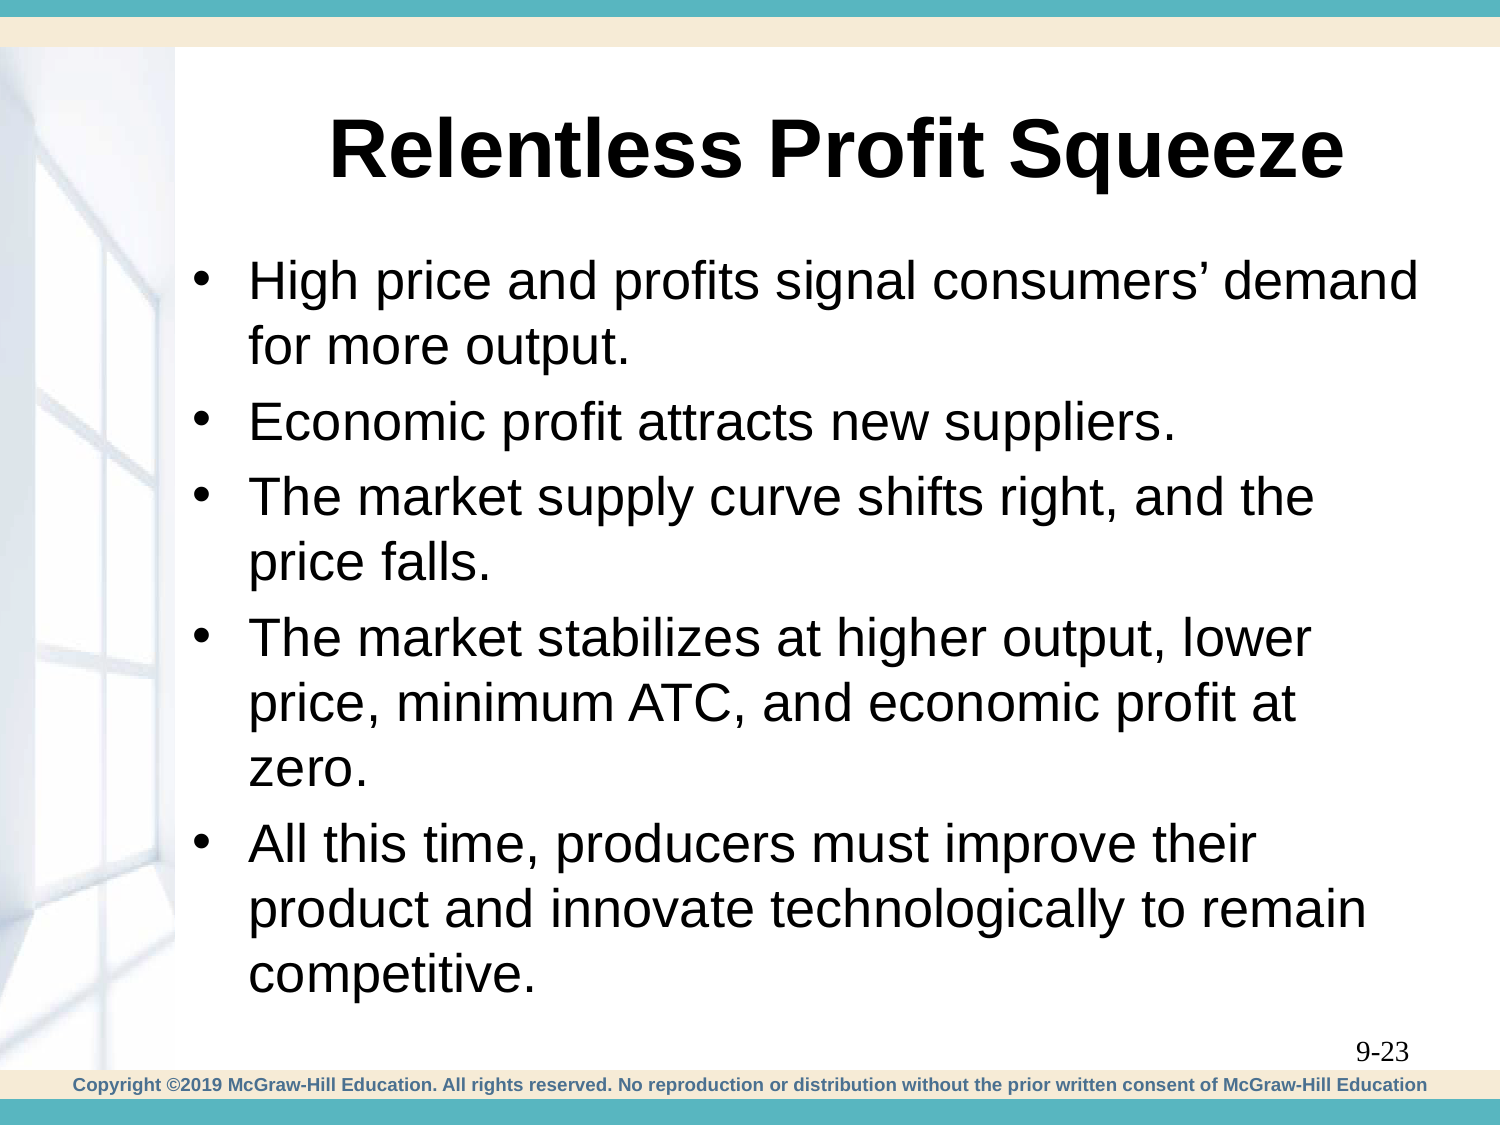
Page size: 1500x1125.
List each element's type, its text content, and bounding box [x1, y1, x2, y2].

list High price and profits signal consumers’ demand for more output. Economic profit attracts new suppliers. The market supply curve shifts right, and the price falls. The market stabilizes at higher output, lower price, minimum ATC, and economic profit at zero. All this time, producers must improve their product and innovate technologically to remain competitive. [177, 237, 1440, 1018]
title Relentless Profit Squeeze [174, 24, 1500, 263]
slide_number 9-23 [1074, 1024, 1425, 1103]
